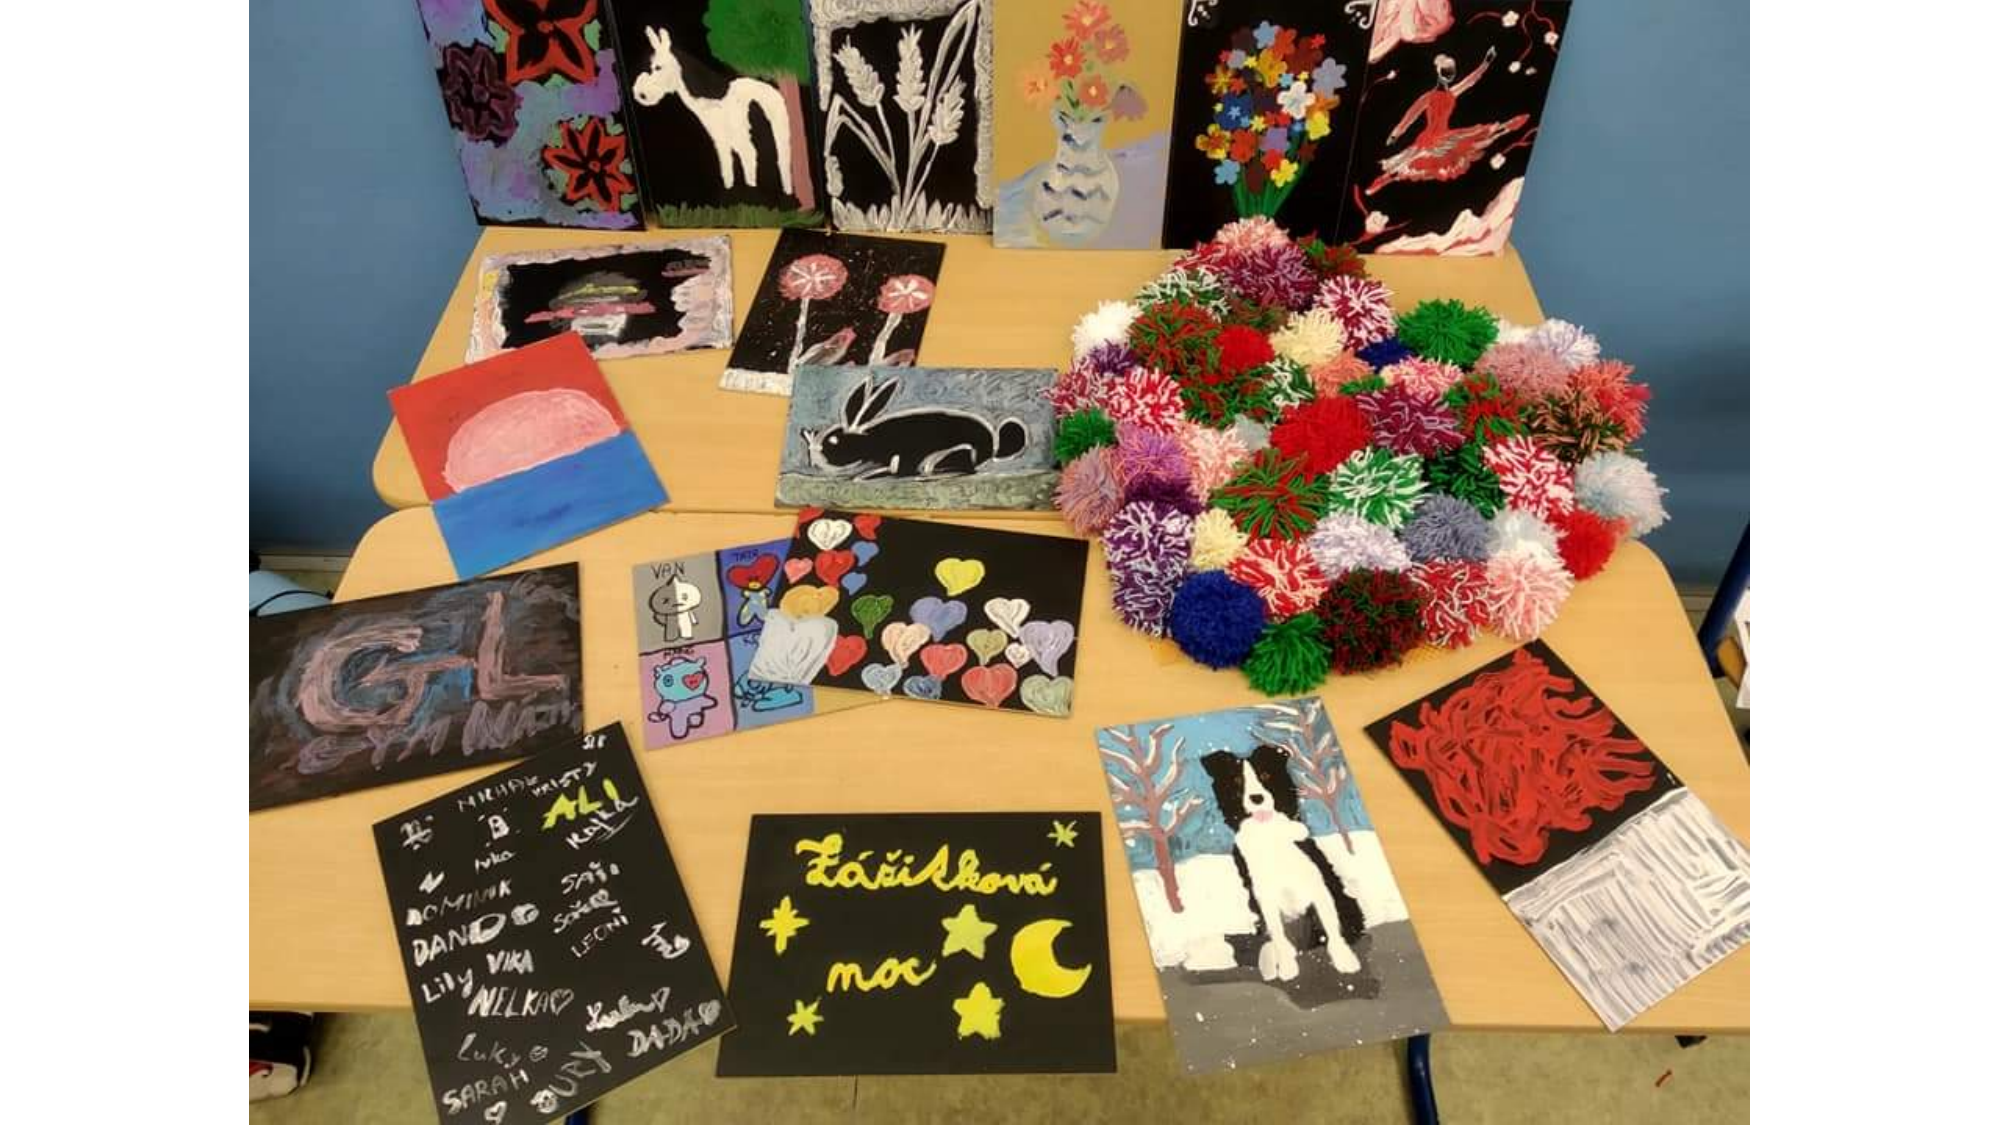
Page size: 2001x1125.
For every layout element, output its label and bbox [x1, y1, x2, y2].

picture [249, 0, 1750, 1125]
